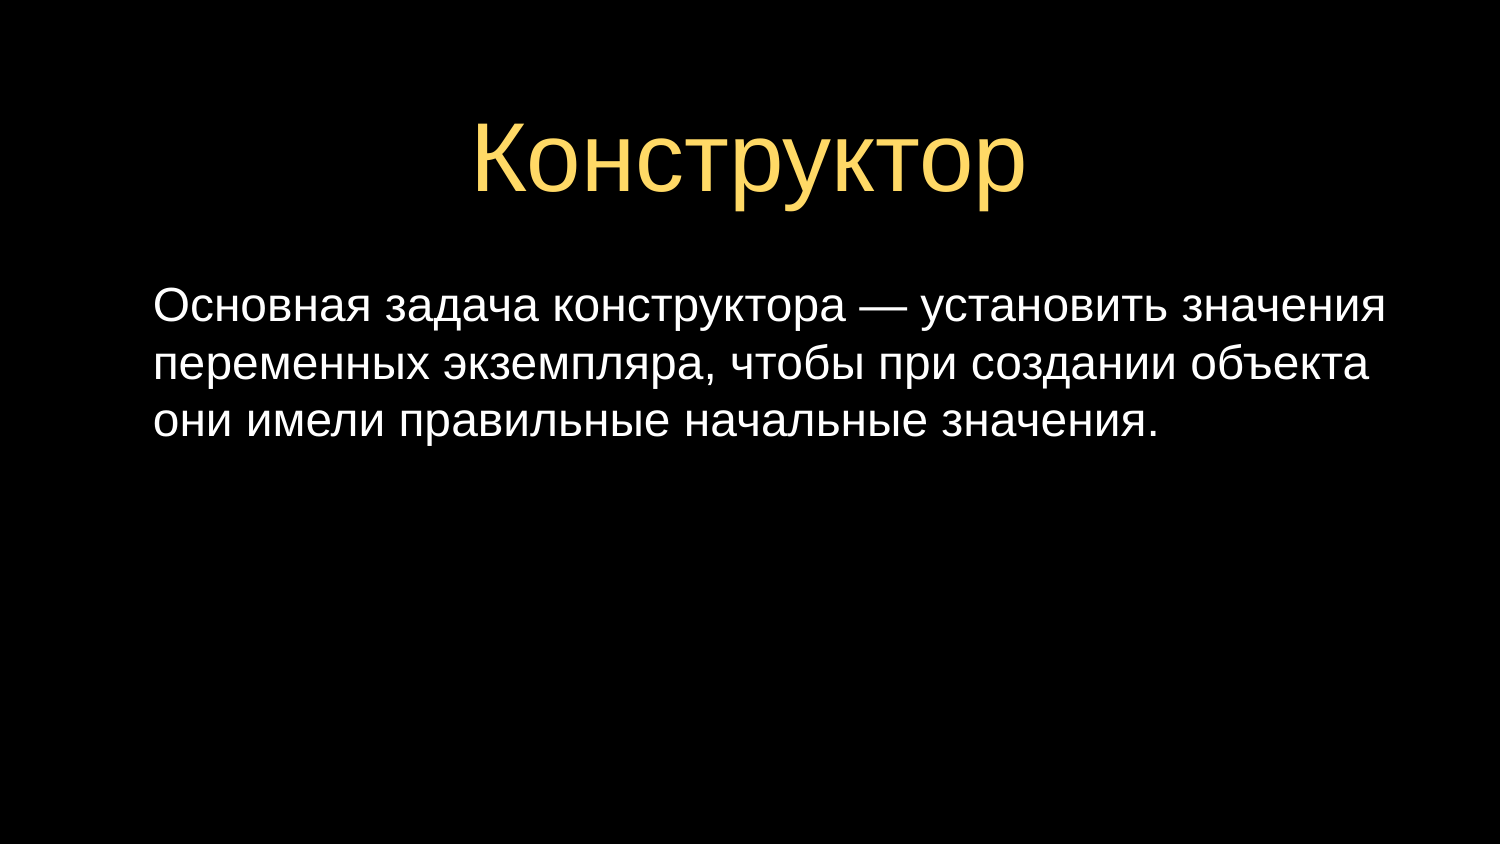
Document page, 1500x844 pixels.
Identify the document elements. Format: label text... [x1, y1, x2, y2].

list Основная задача конструктора — установить значения переменных экземпляра, чтобы при создании объекта они имели правильные начальные значения. [97, 270, 1403, 767]
title Конструктор [106, 70, 1393, 235]
